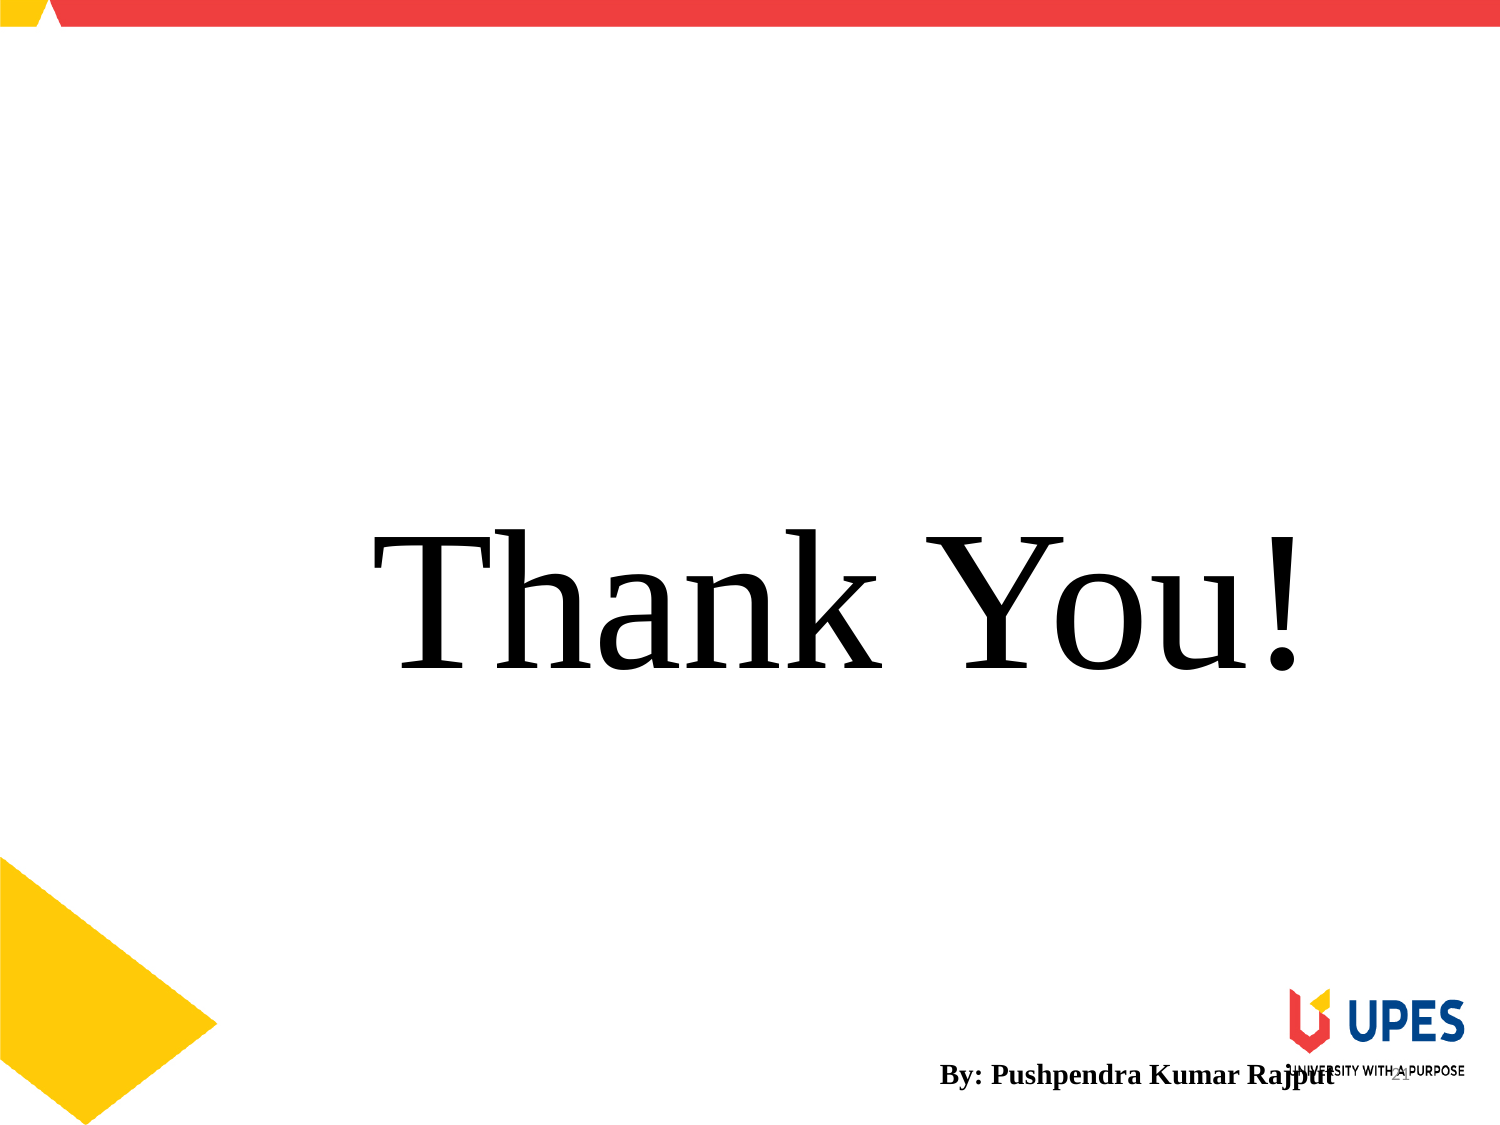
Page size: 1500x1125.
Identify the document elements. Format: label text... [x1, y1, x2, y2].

picture [0, 0, 1500, 1125]
footer By: Pushpendra Kumar Rajput [900, 1042, 1074, 1103]
slide_number 21 [1074, 1042, 1425, 1103]
text_box Thank You! [187, 437, 1500, 725]
